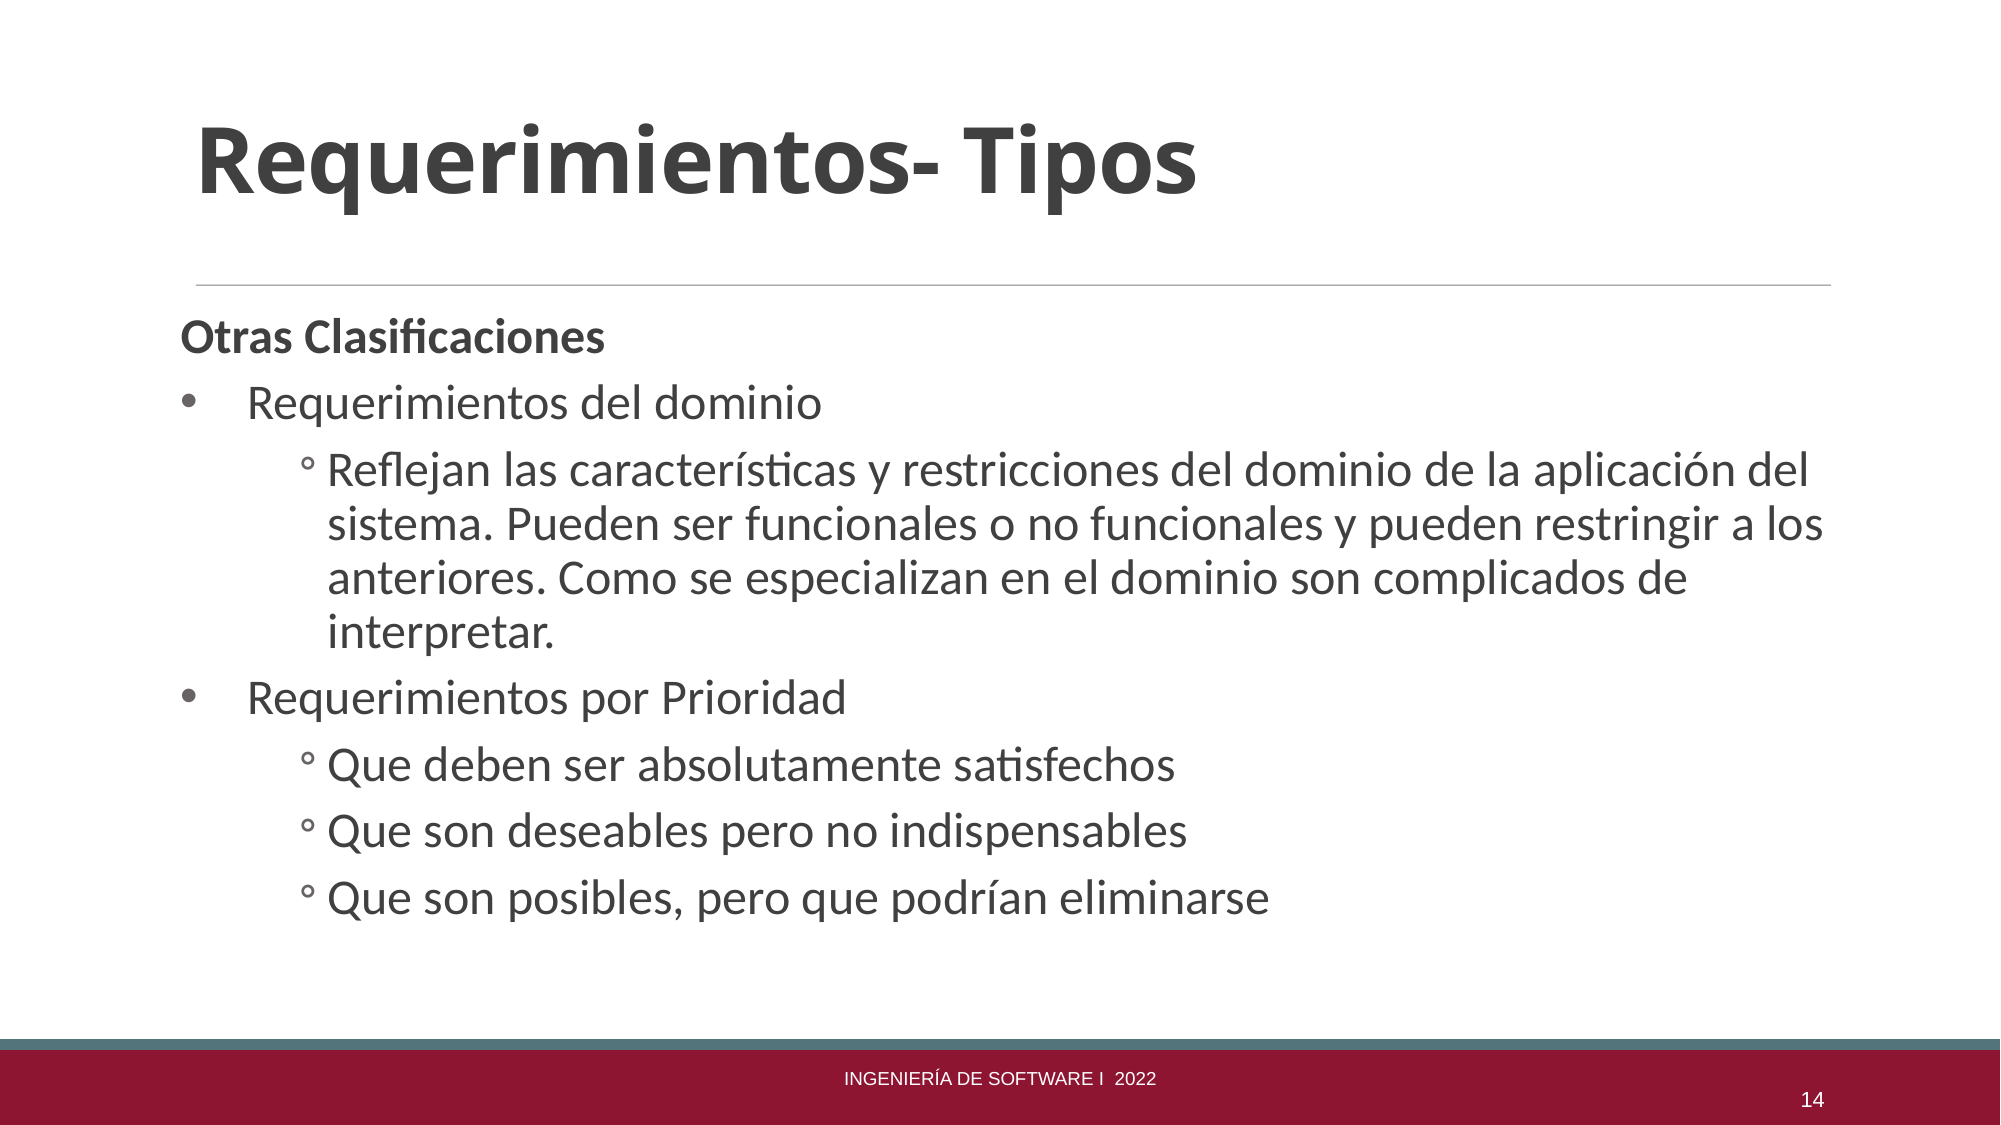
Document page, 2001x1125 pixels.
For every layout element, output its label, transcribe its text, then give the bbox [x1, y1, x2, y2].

footer Ingeniería de Software I 2022 [604, 1059, 1396, 1120]
slide_number 14 [1624, 1059, 1840, 1120]
title Requerimientos- Tipos [180, 47, 1830, 285]
list Otras Clasificaciones Requerimientos del dominio Reflejan las características y restricciones del dominio de la aplicación del sistema. Pueden ser funcionales o no funcionales y pueden restringir a los anteriores. Como se especializan en el dominio son complicados de interpretar. Requerimientos por Prioridad Que deben ser absolutamente satisfechos Que son deseables pero no indispensables Que son posibles, pero que podrían eliminarse [180, 302, 1830, 963]
